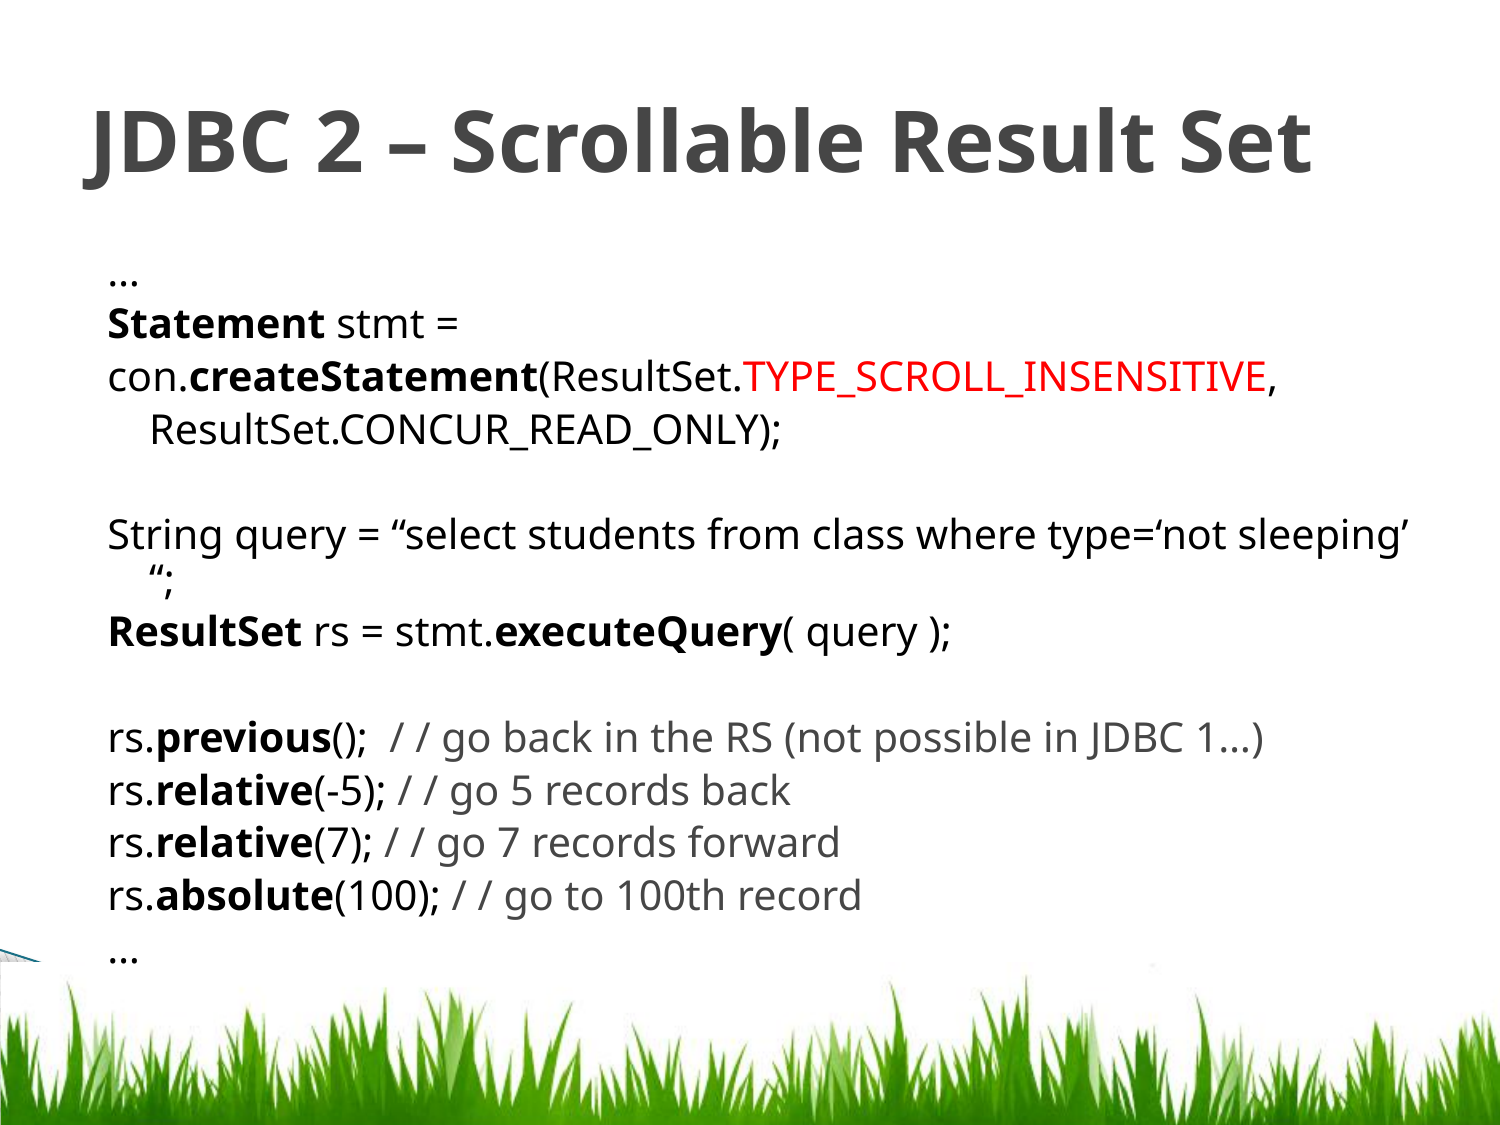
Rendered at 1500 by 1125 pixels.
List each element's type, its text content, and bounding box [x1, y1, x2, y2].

title JDBC 2 – Scrollable Result Set [75, 45, 1425, 233]
picture [0, 962, 1500, 1125]
list … Statement stmt = con.createStatement(ResultSet.TYPE_SCROLL_INSENSITIVE, ResultSet.CONCUR_READ_ONLY); String query = “select students from class where type=‘not sleeping’ “; ResultSet rs = stmt.executeQuery( query ); rs.previous(); / / go back in the RS (not possible in JDBC 1…) rs.relative(-5); / / go 5 records back rs.relative(7); / / go 7 records forward rs.absolute(100); / / go to 100th record … [75, 243, 1425, 986]
slide_number 19 [1418, 1051, 1479, 1112]
